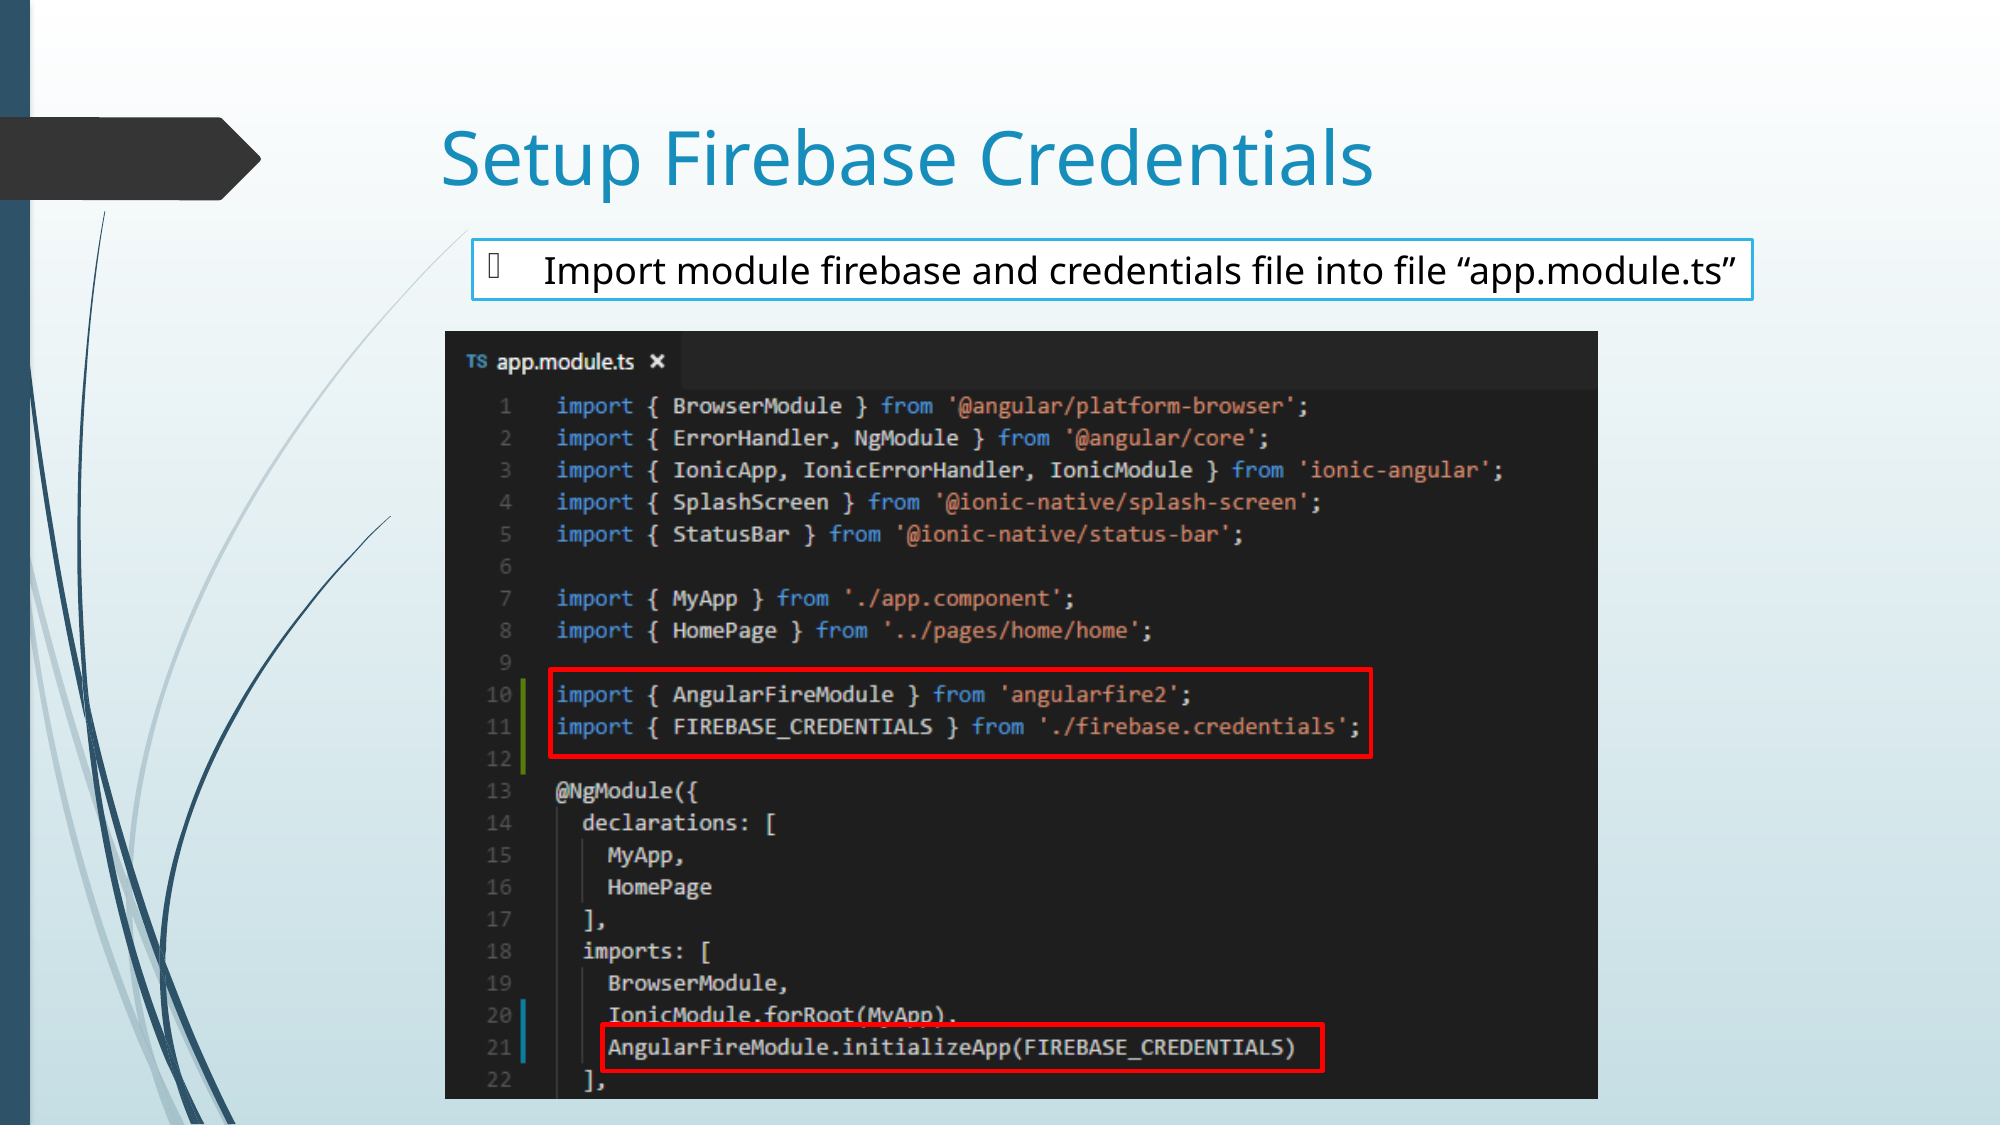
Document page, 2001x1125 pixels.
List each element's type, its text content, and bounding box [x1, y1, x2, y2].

title Setup Firebase Credentials [425, 102, 1888, 229]
picture [445, 331, 1598, 1099]
text_box Import module firebase and credentials file into file “app.module.ts” [471, 238, 1754, 301]
